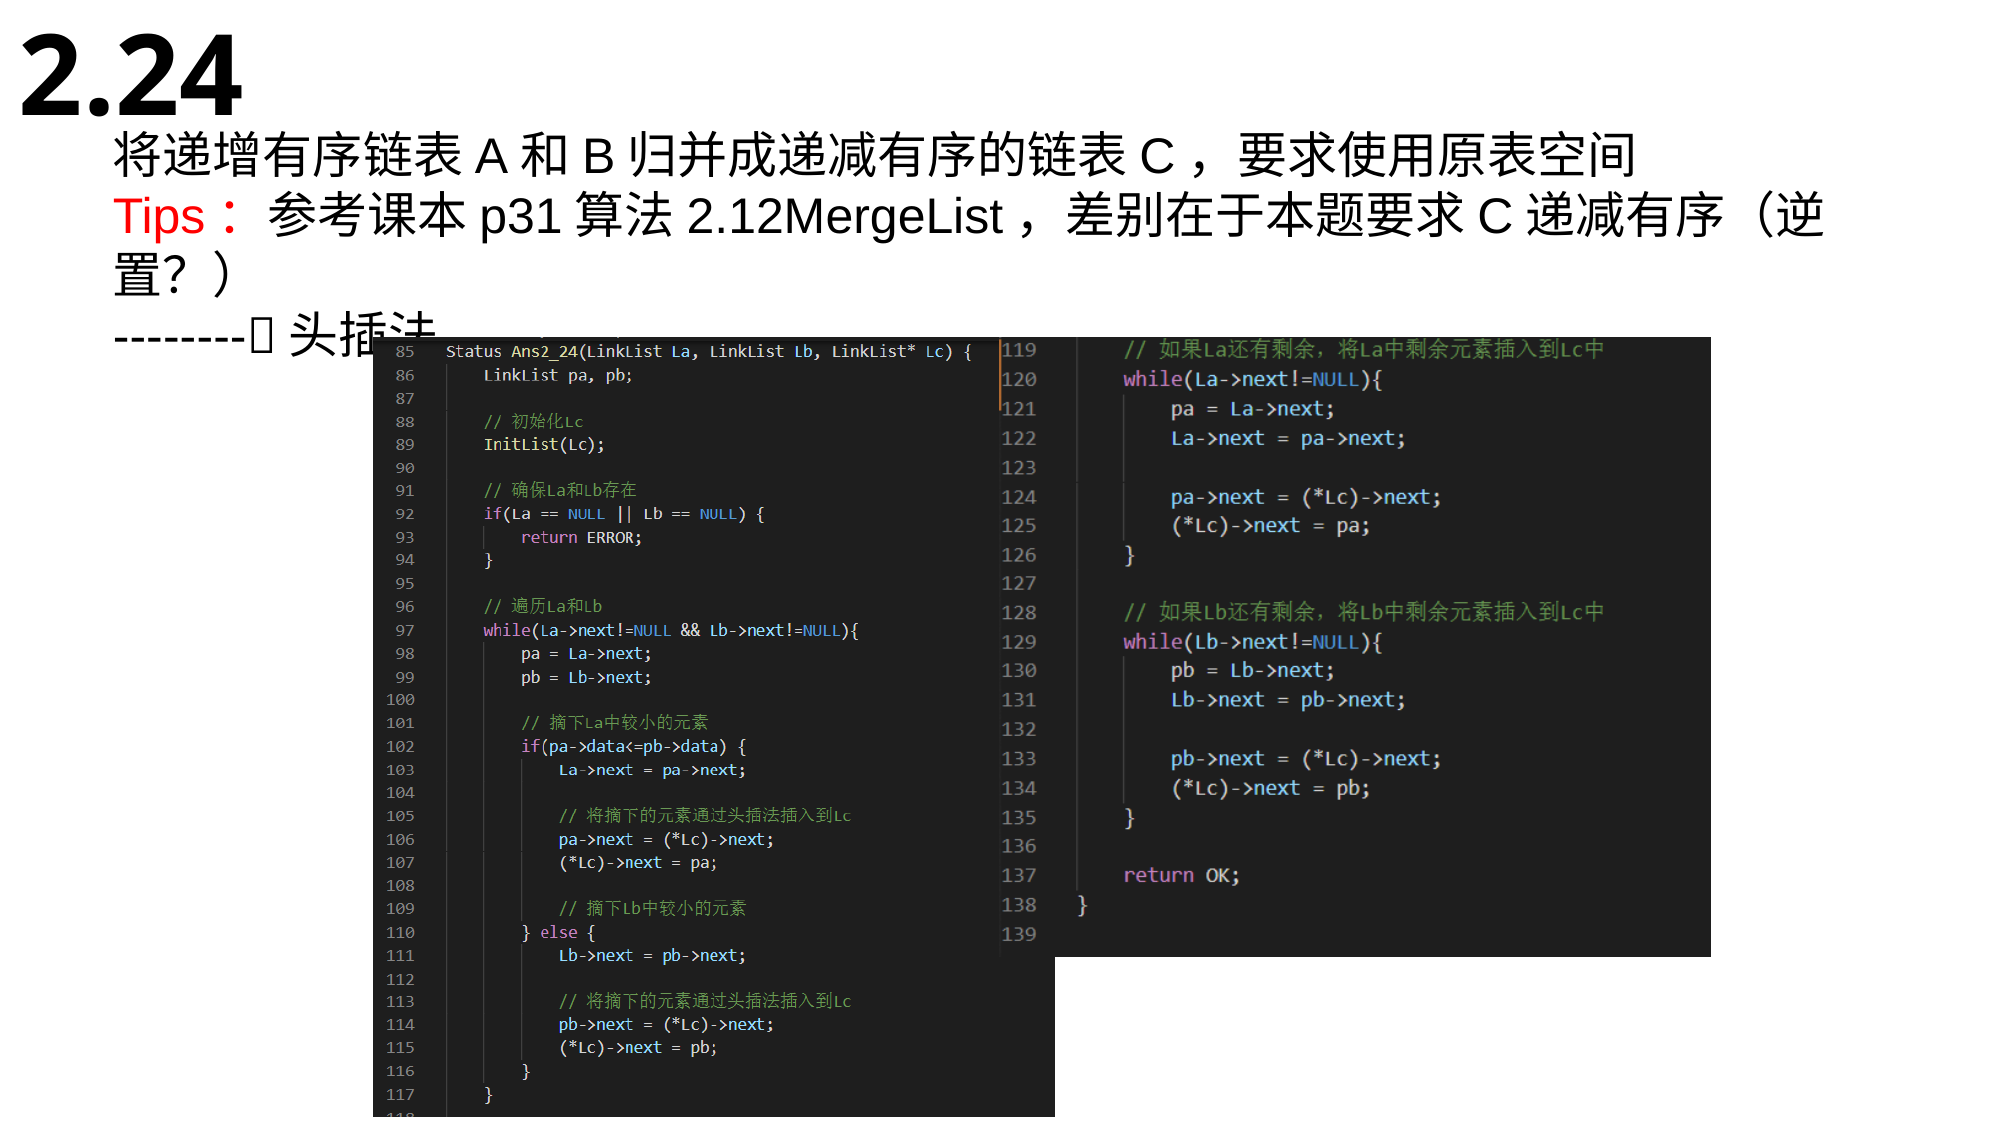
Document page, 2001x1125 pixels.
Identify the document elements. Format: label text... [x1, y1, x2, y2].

text_box 将递增有序链表A和B归并成递减有序的链表C，要求使用原表空间 Tips：参考课本p31算法2.12MergeList，差别在于本题要求C递减有序（逆置？） --------头插法 [98, 116, 1977, 417]
title 2.24 [3, 0, 290, 158]
picture [373, 337, 1711, 1117]
